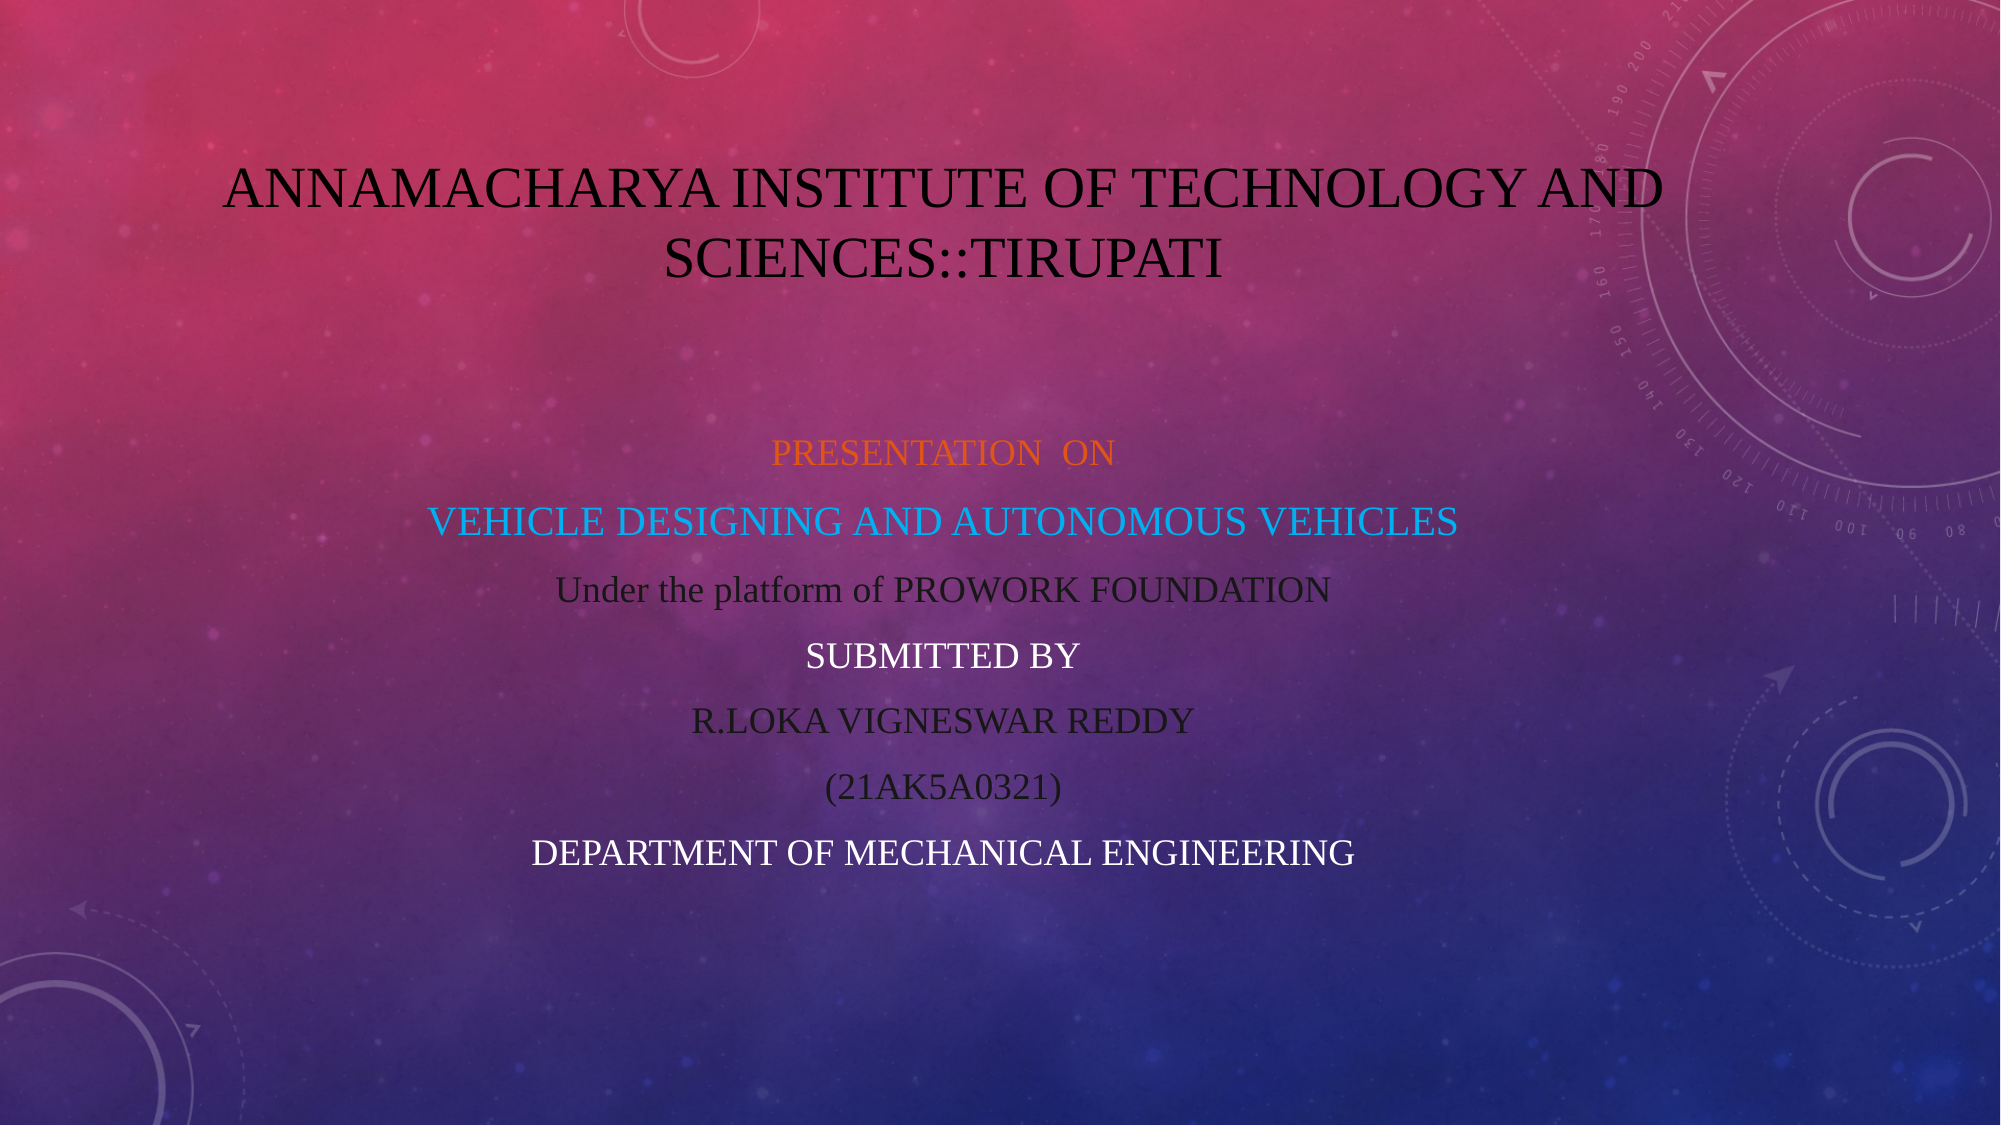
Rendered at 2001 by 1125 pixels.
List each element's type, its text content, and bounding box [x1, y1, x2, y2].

title ANNAMACHARYA INSTITUTE OF TECHNOLOGY AND SCIENCES::TIRUPATI [112, 99, 1775, 339]
picture [0, 0, 2001, 1125]
list PRESENTATION ON VEHICLE DESIGNING AND AUTONOMOUS VEHICLES Under the platform of PROWORK FOUNDATION SUBMITTED BY R.LOKA VIGNESWAR REDDY (21AK5A0321) DEPARTMENT OF MECHANICAL ENGINEERING [112, 351, 1775, 950]
